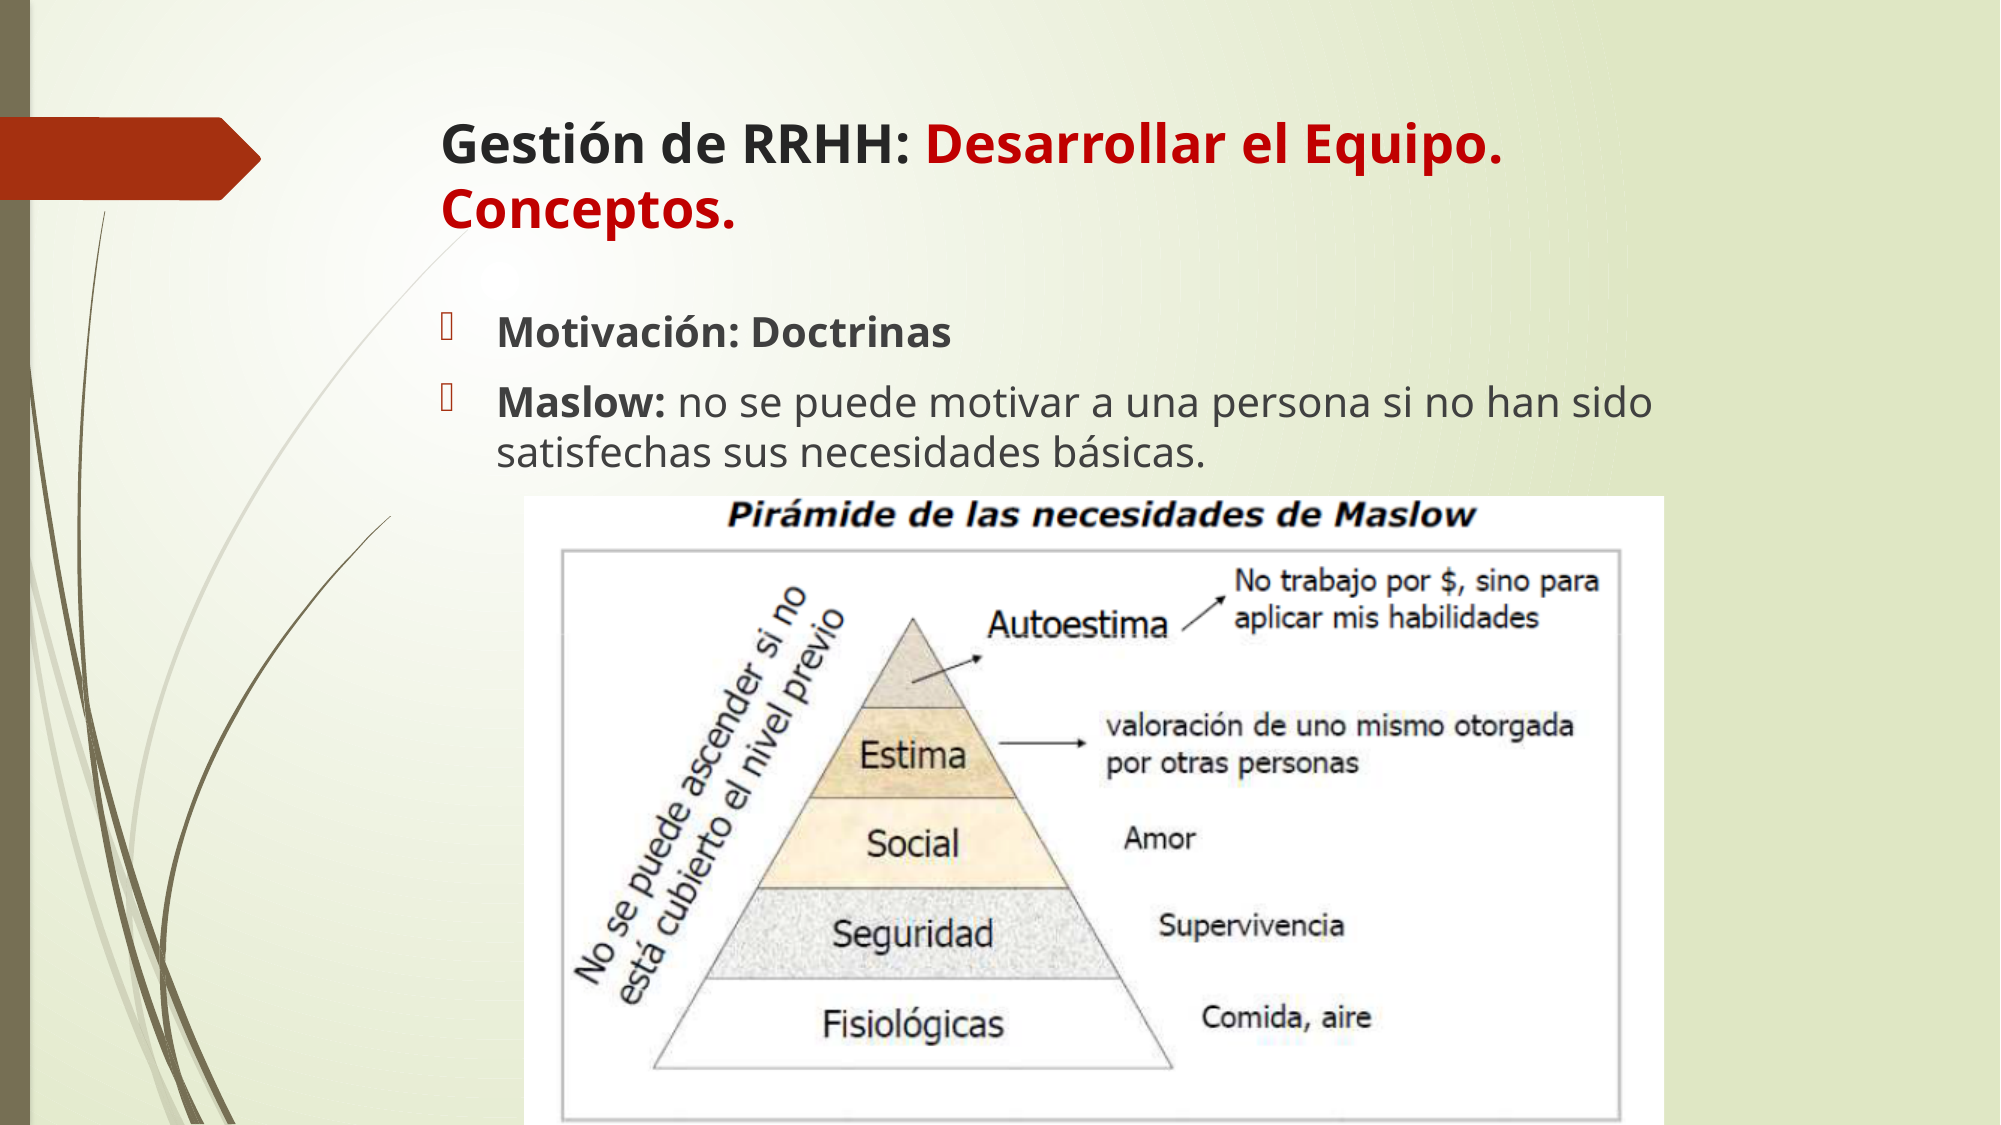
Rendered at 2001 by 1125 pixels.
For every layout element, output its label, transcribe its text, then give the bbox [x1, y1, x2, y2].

picture [523, 496, 1665, 1125]
title Gestión de RRHH: Desarrollar el Equipo. Conceptos. [425, 102, 1888, 297]
list Motivación: Doctrinas Maslow: no se puede motivar a una persona si no han sido satisfechas sus necesidades básicas. [424, 297, 1888, 431]
